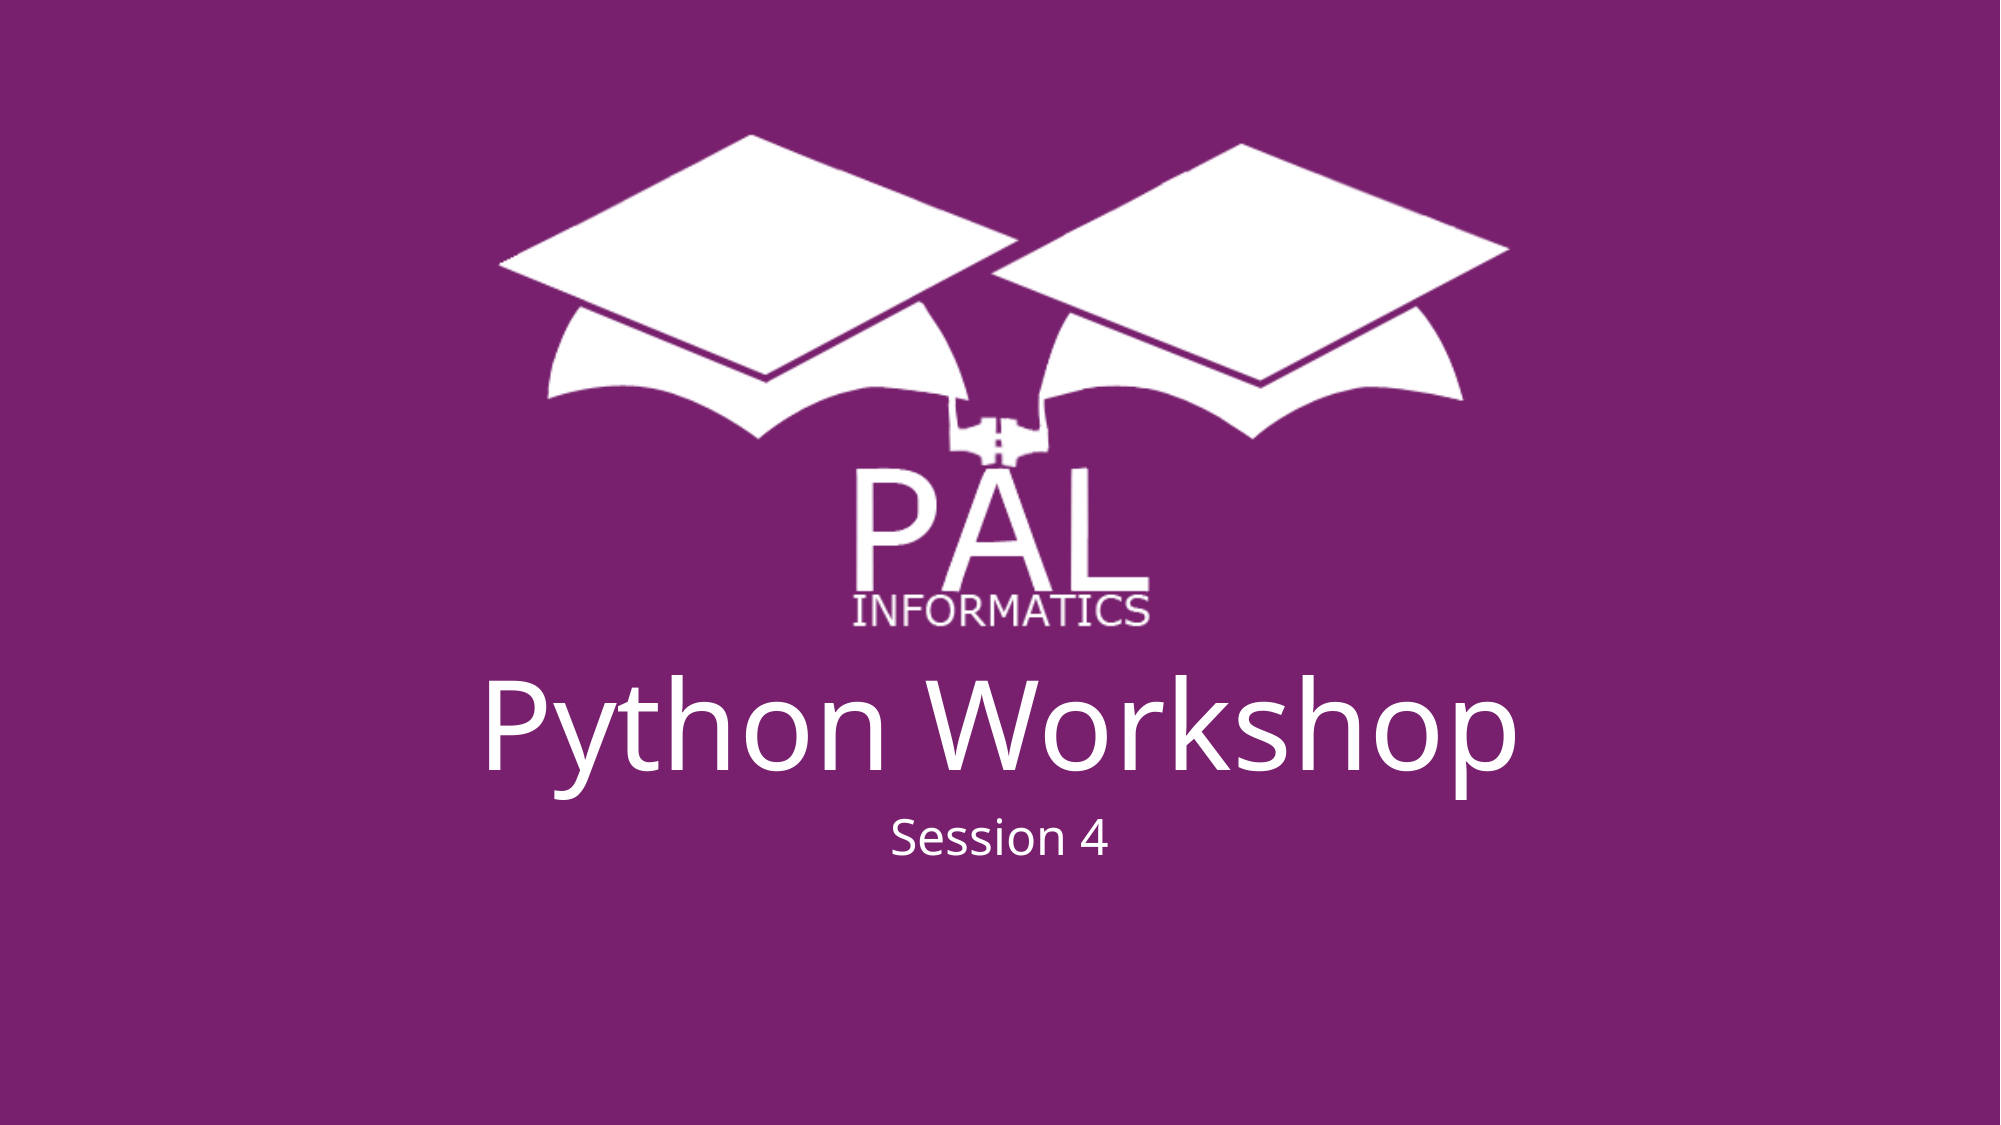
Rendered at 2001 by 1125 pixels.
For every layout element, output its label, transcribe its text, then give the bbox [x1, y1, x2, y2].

title Python Workshop [249, 413, 1750, 805]
subtitle Session 4 [249, 805, 1750, 1077]
picture [487, 47, 1537, 747]
